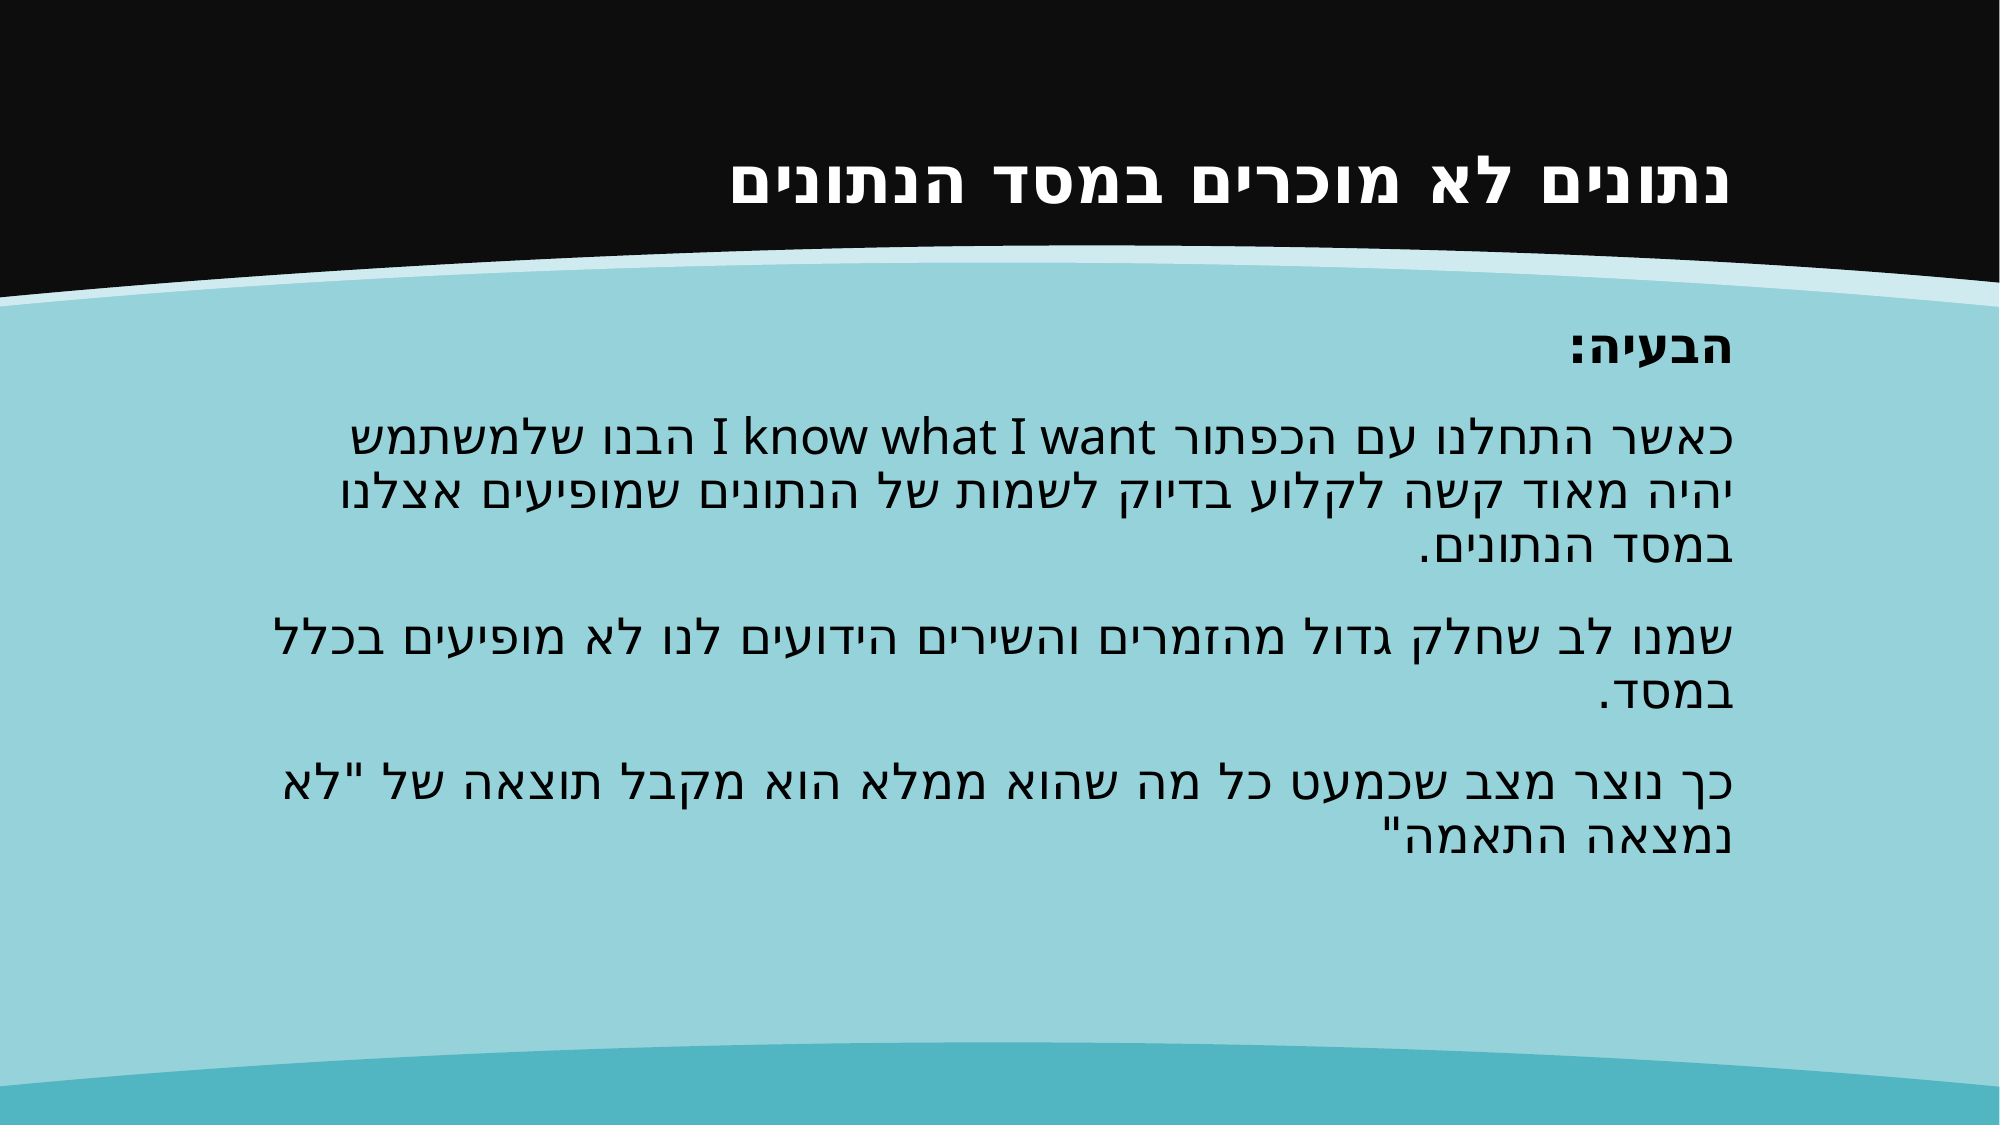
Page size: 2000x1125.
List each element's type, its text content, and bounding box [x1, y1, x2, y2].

list הבעיה: כאשר התחלנו עם הכפתור I know what I want הבנו שלמשתמש יהיה מאוד קשה לקלוע בדיוק לשמות של הנתונים שמופיעים אצלנו במסד הנתונים. שמנו לב שחלק גדול מהזמרים והשירים הידועים לנו לא מופיעים בכלל במסד. כך נוצר מצב שכמעט כל מה שהוא ממלא הוא מקבל תוצאה של "לא נמצאה התאמה" [249, 312, 1750, 1013]
title נתונים לא מוכרים במסד הנתונים [249, 45, 1750, 225]
